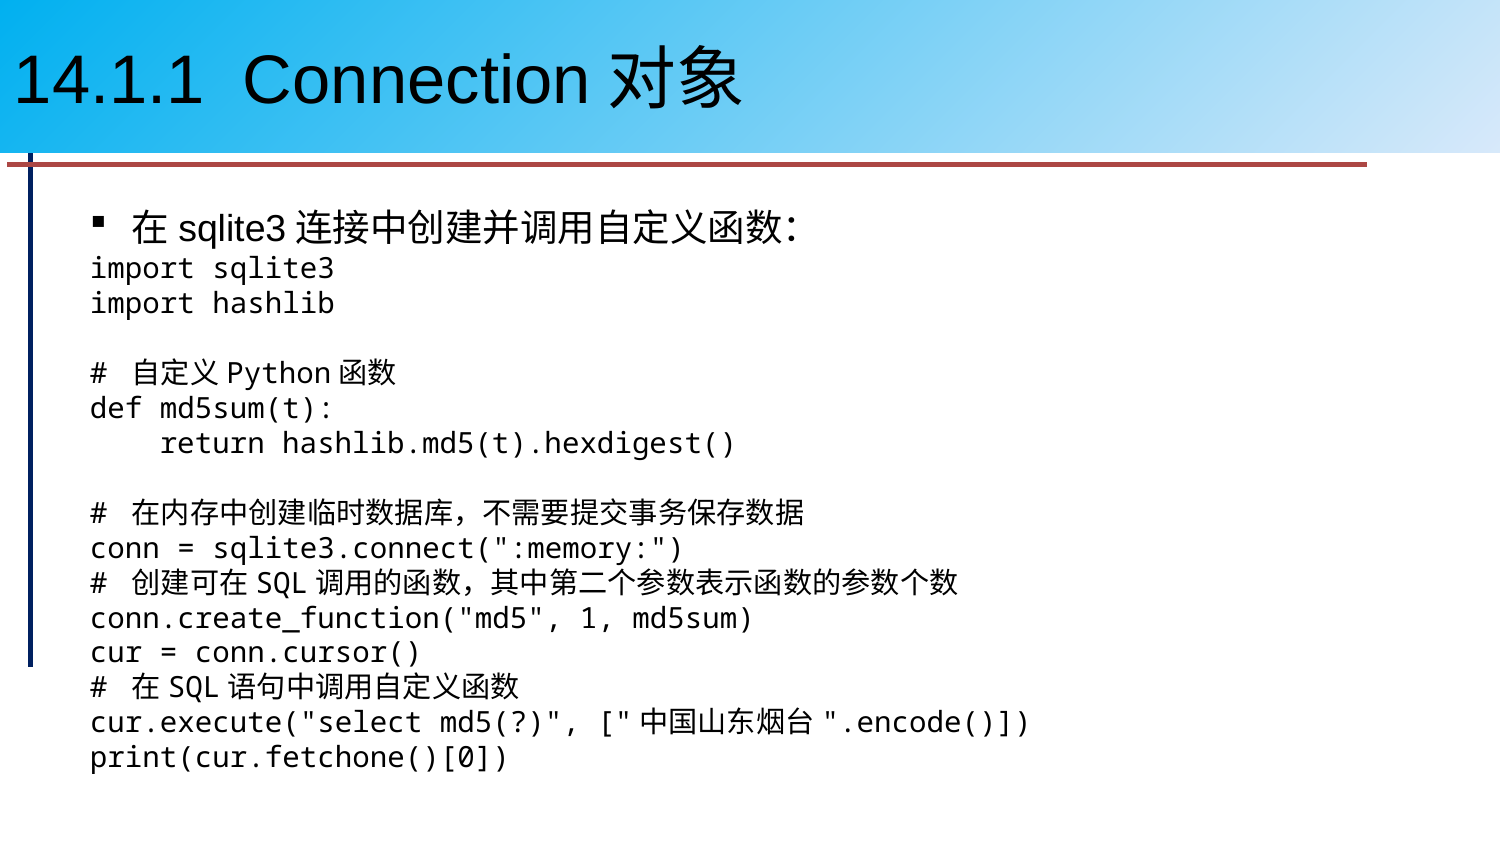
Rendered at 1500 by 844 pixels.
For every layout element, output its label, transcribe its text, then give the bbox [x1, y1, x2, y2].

title 14.1.1 Connection对象 [0, 0, 1500, 153]
list 在sqlite3连接中创建并调用自定义函数： import sqlite3 import hashlib # 自定义Python函数 def md5sum(t): return hashlib.md5(t).hexdigest() # 在内存中创建临时数据库，不需要提交事务保存数据 conn = sqlite3.connect(":memory:") # 创建可在SQL调用的函数，其中第二个参数表示函数的参数个数 conn.create_function("md5", 1, md5sum) cur = conn.cursor() # 在SQL语句中调用自定义函数 cur.execute("select md5(?)", ["中国山东烟台".encode()]) print(cur.fetchone()[0]) [74, 196, 1426, 755]
